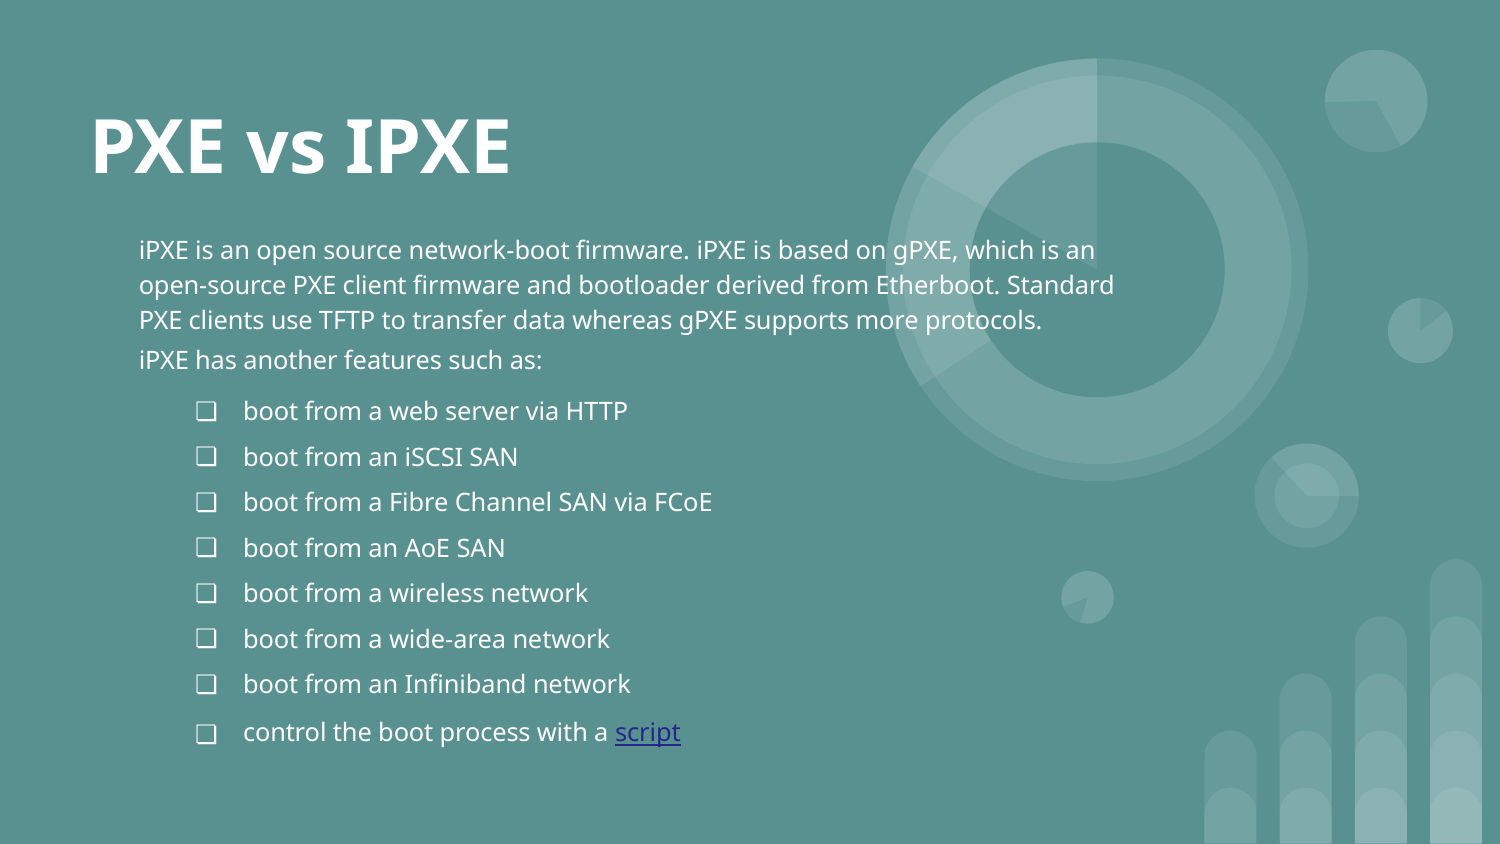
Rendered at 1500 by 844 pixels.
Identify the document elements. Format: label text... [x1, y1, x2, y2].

subtitle iPXE is an open source network-boot firmware. iPXE is based on gPXE, which is an open-source PXE client firmware and bootloader derived from Etherboot. Standard PXE clients use TFTP to transfer data whereas gPXE supports more protocols. iPXE has another features such as: boot from a web server via HTTP boot from an iSCSI SAN boot from a Fibre Channel SAN via FCoE boot from an AoE SAN boot from a wireless network boot from a wide-area network boot from an Infiniband network control the boot process with a script [123, 214, 1150, 799]
title PXE vs IPXE [74, 62, 646, 225]
